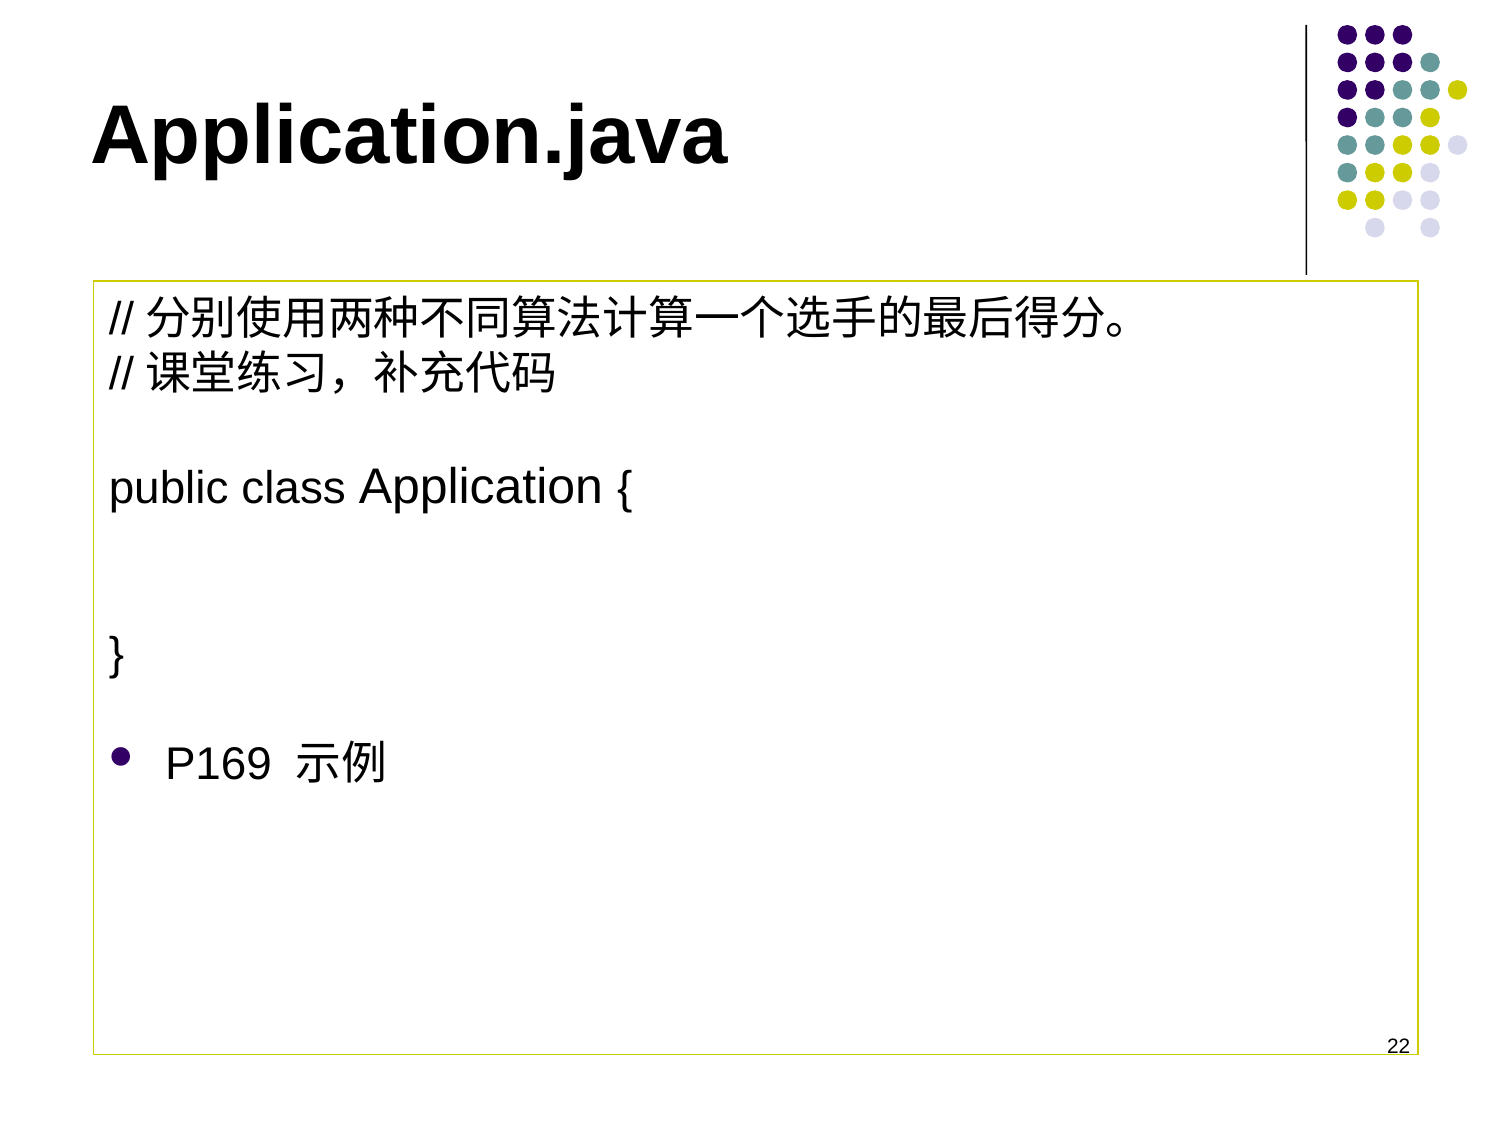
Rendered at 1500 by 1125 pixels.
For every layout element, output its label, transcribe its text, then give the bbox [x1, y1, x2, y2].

slide_number 22 [1074, 1024, 1426, 1101]
list //分别使用两种不同算法计算一个选手的最后得分。 //课堂练习，补充代码 public class Application { } P169 示例 [93, 280, 1419, 1055]
title Application.java [74, 44, 1426, 188]
